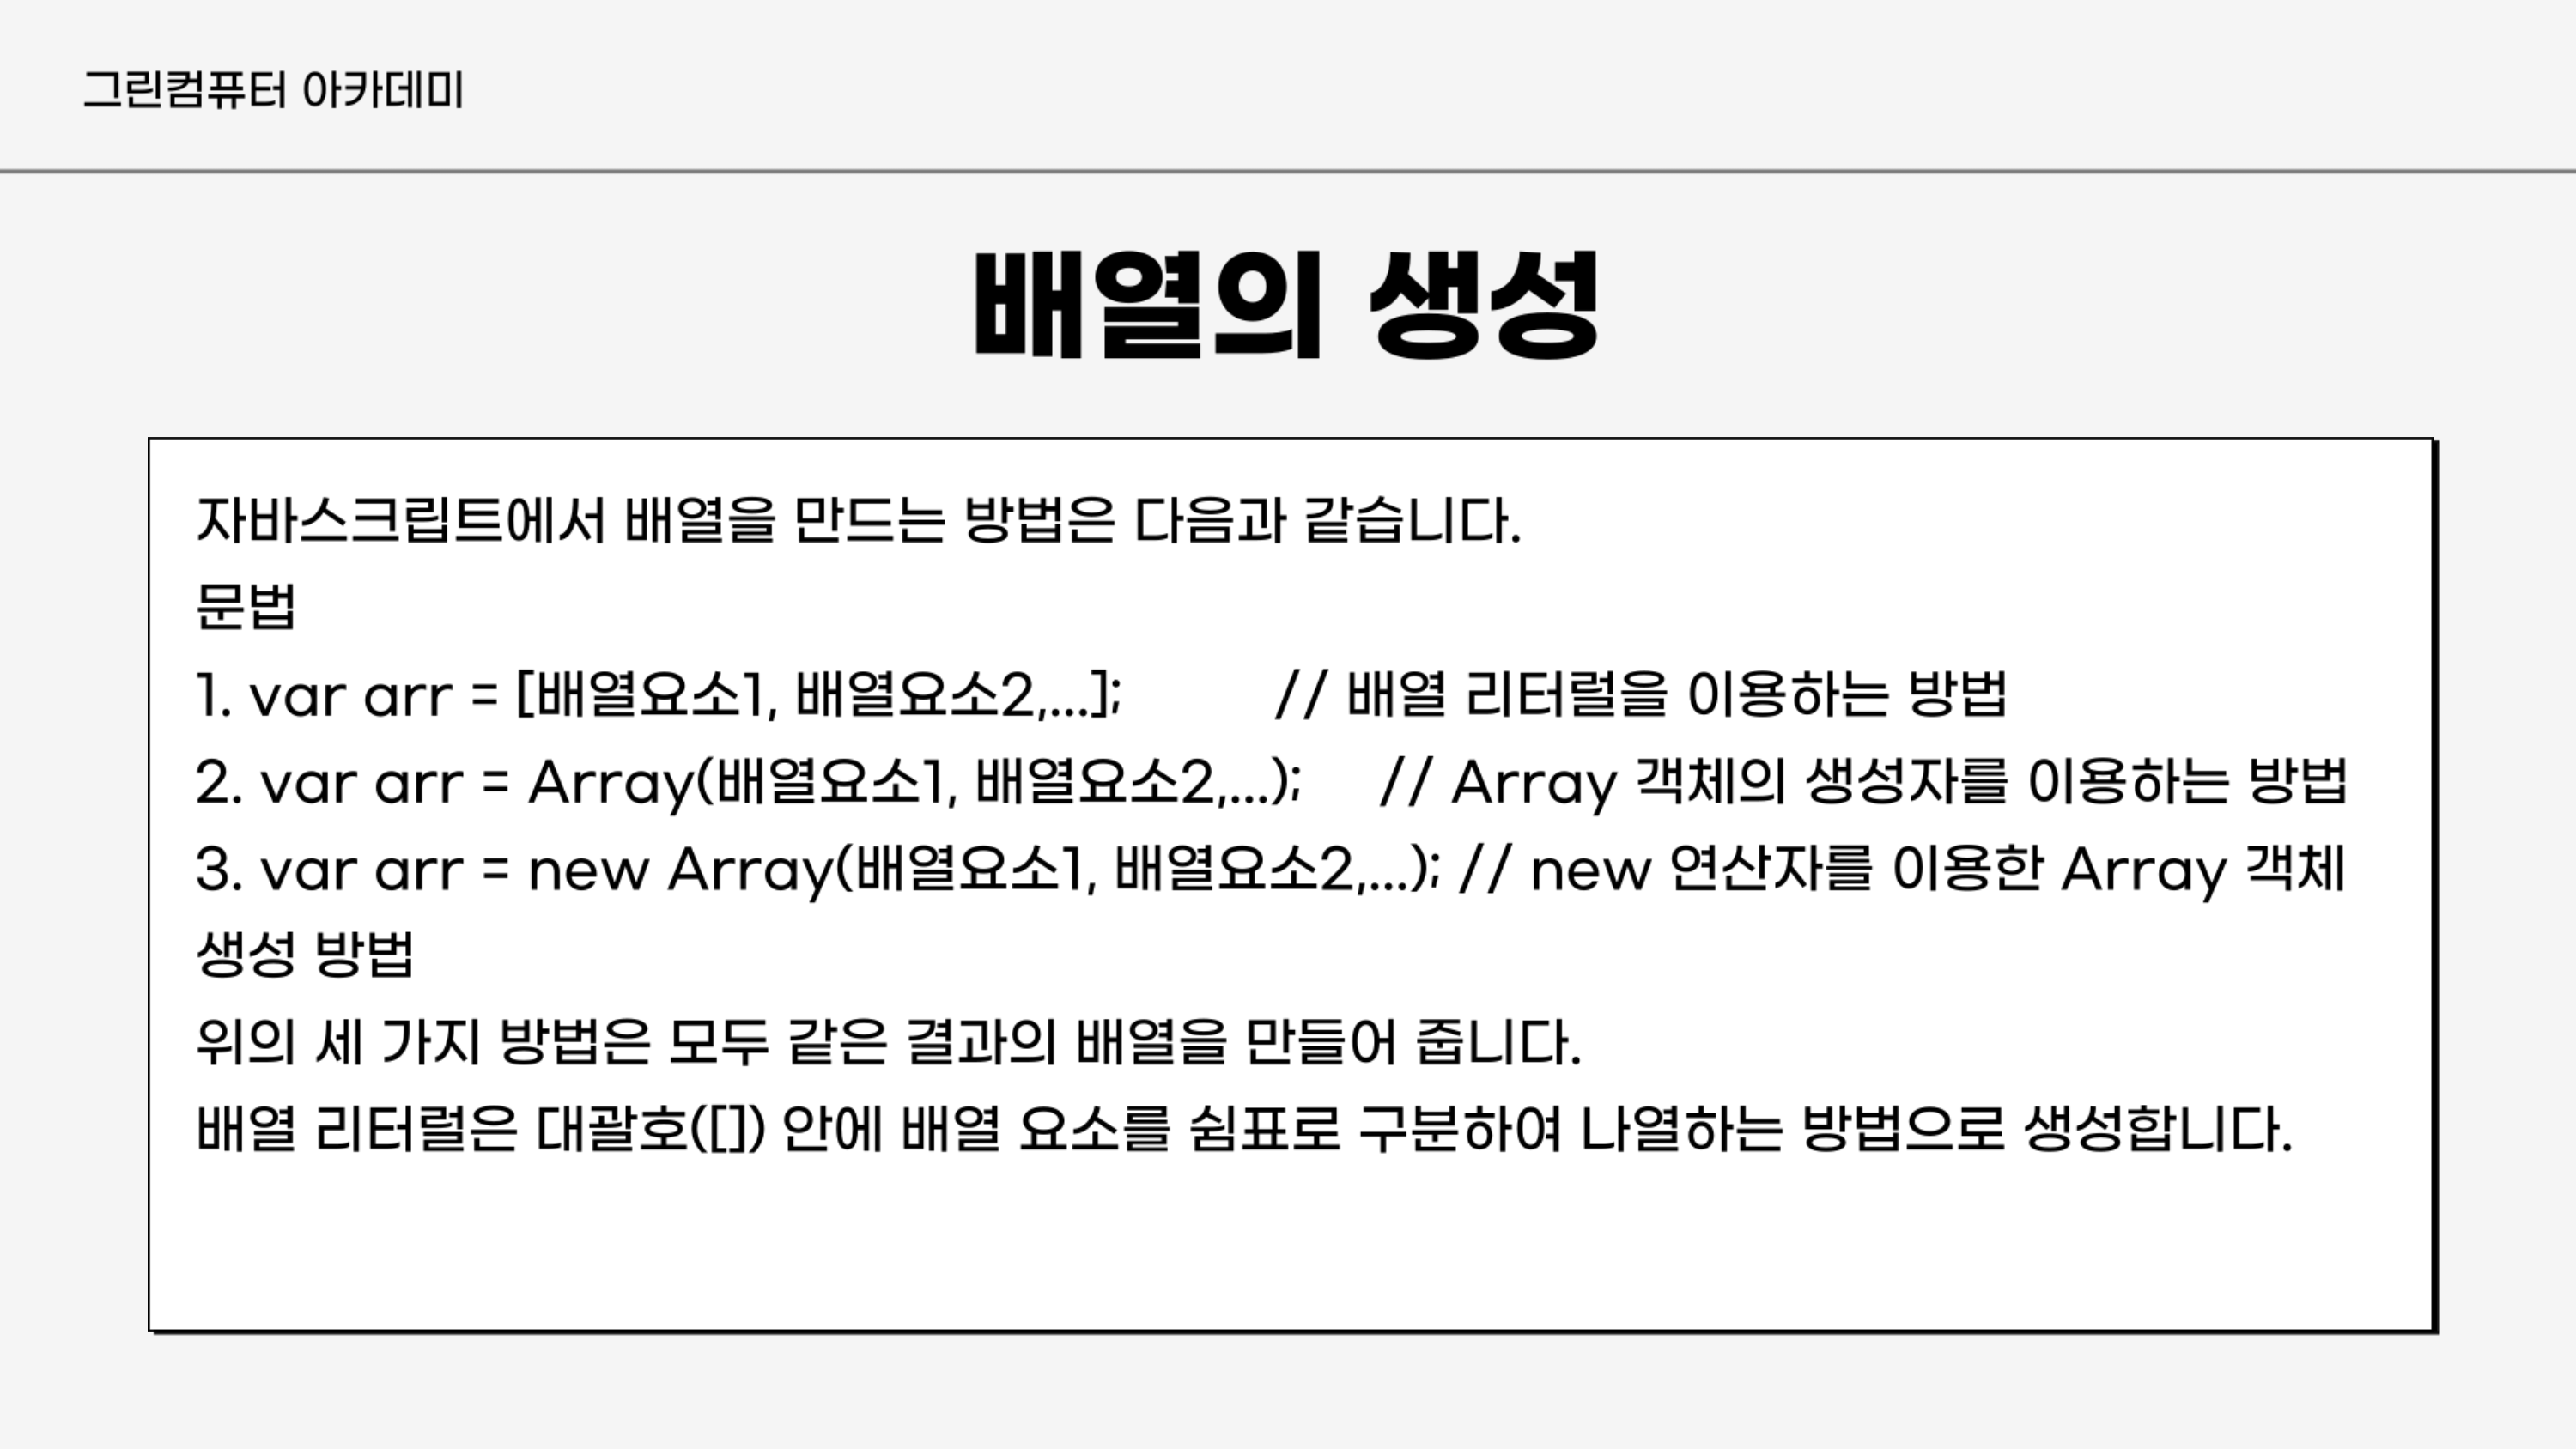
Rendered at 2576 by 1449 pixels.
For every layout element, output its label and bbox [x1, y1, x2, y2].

text_box [0, 163, 2576, 179]
picture [0, 179, 2576, 1449]
text_box [147, 437, 2434, 1332]
picture [0, 0, 2576, 163]
